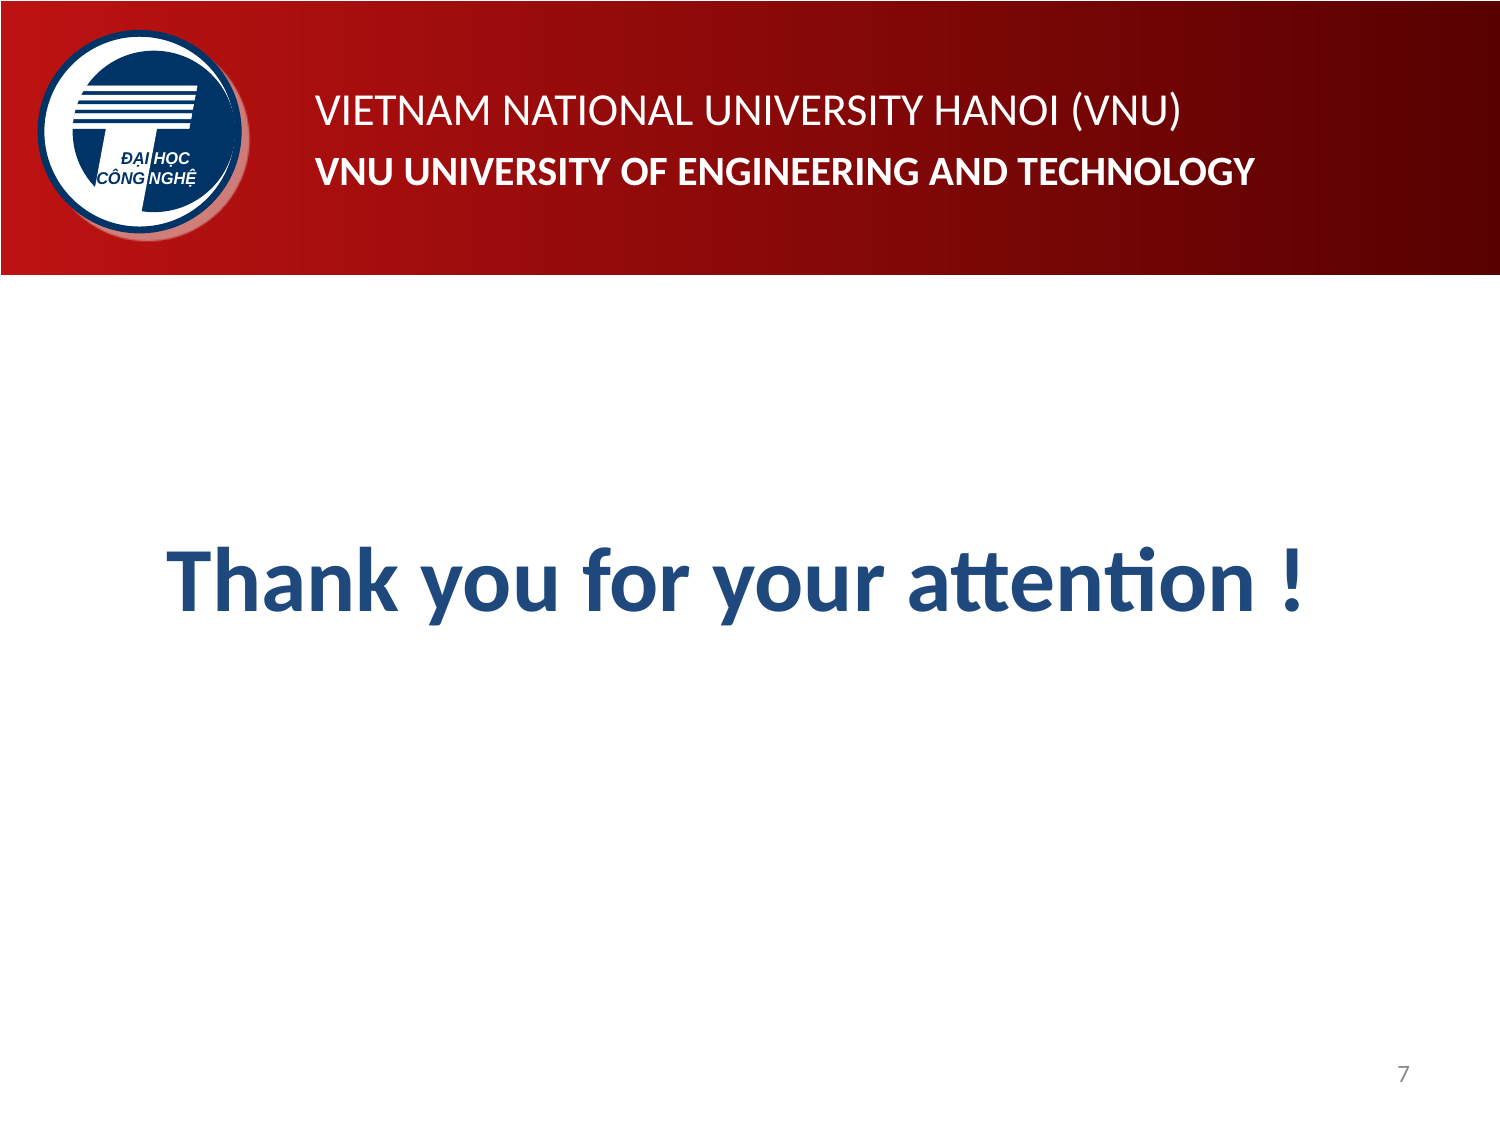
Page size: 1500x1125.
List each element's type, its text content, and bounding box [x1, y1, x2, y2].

title Thank you for your attention ! [99, 437, 1375, 713]
slide_number 7 [1074, 1042, 1425, 1103]
